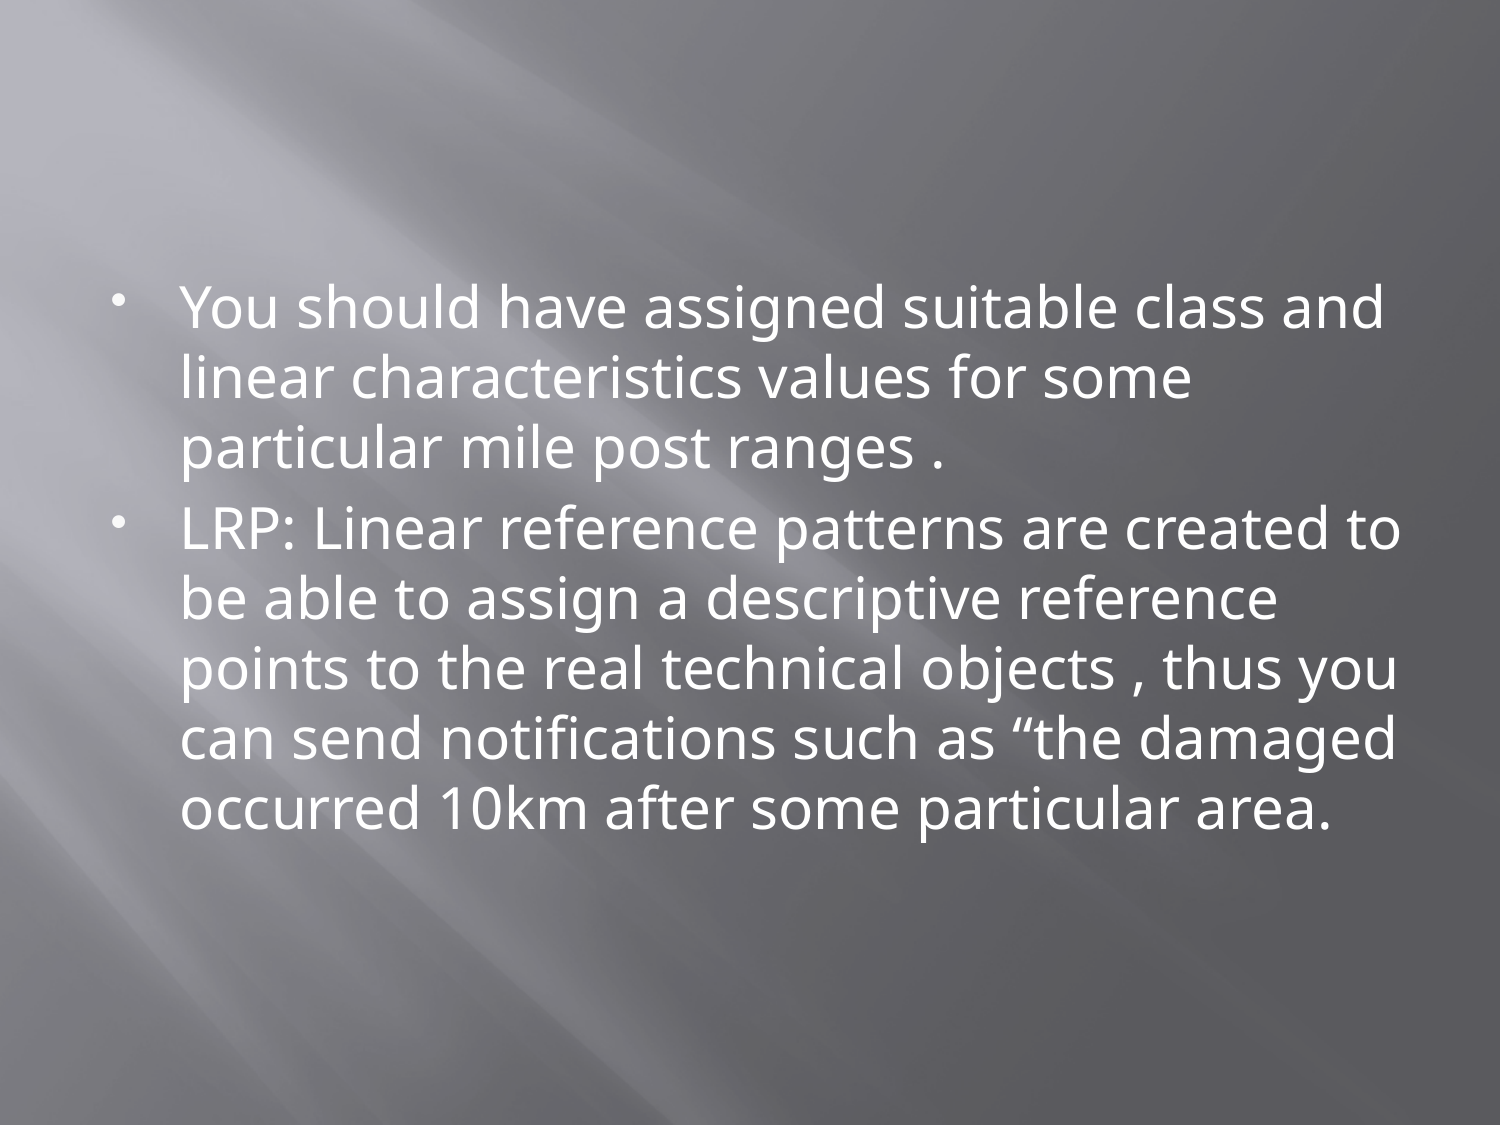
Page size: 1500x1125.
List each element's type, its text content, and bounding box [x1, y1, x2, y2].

title [75, 45, 1425, 233]
list You should have assigned suitable class and linear characteristics values for some particular mile post ranges . LRP: Linear reference patterns are created to be able to assign a descriptive reference points to the real technical objects , thus you can send notifications such as “the damaged occurred 10km after some particular area. [75, 262, 1425, 1035]
